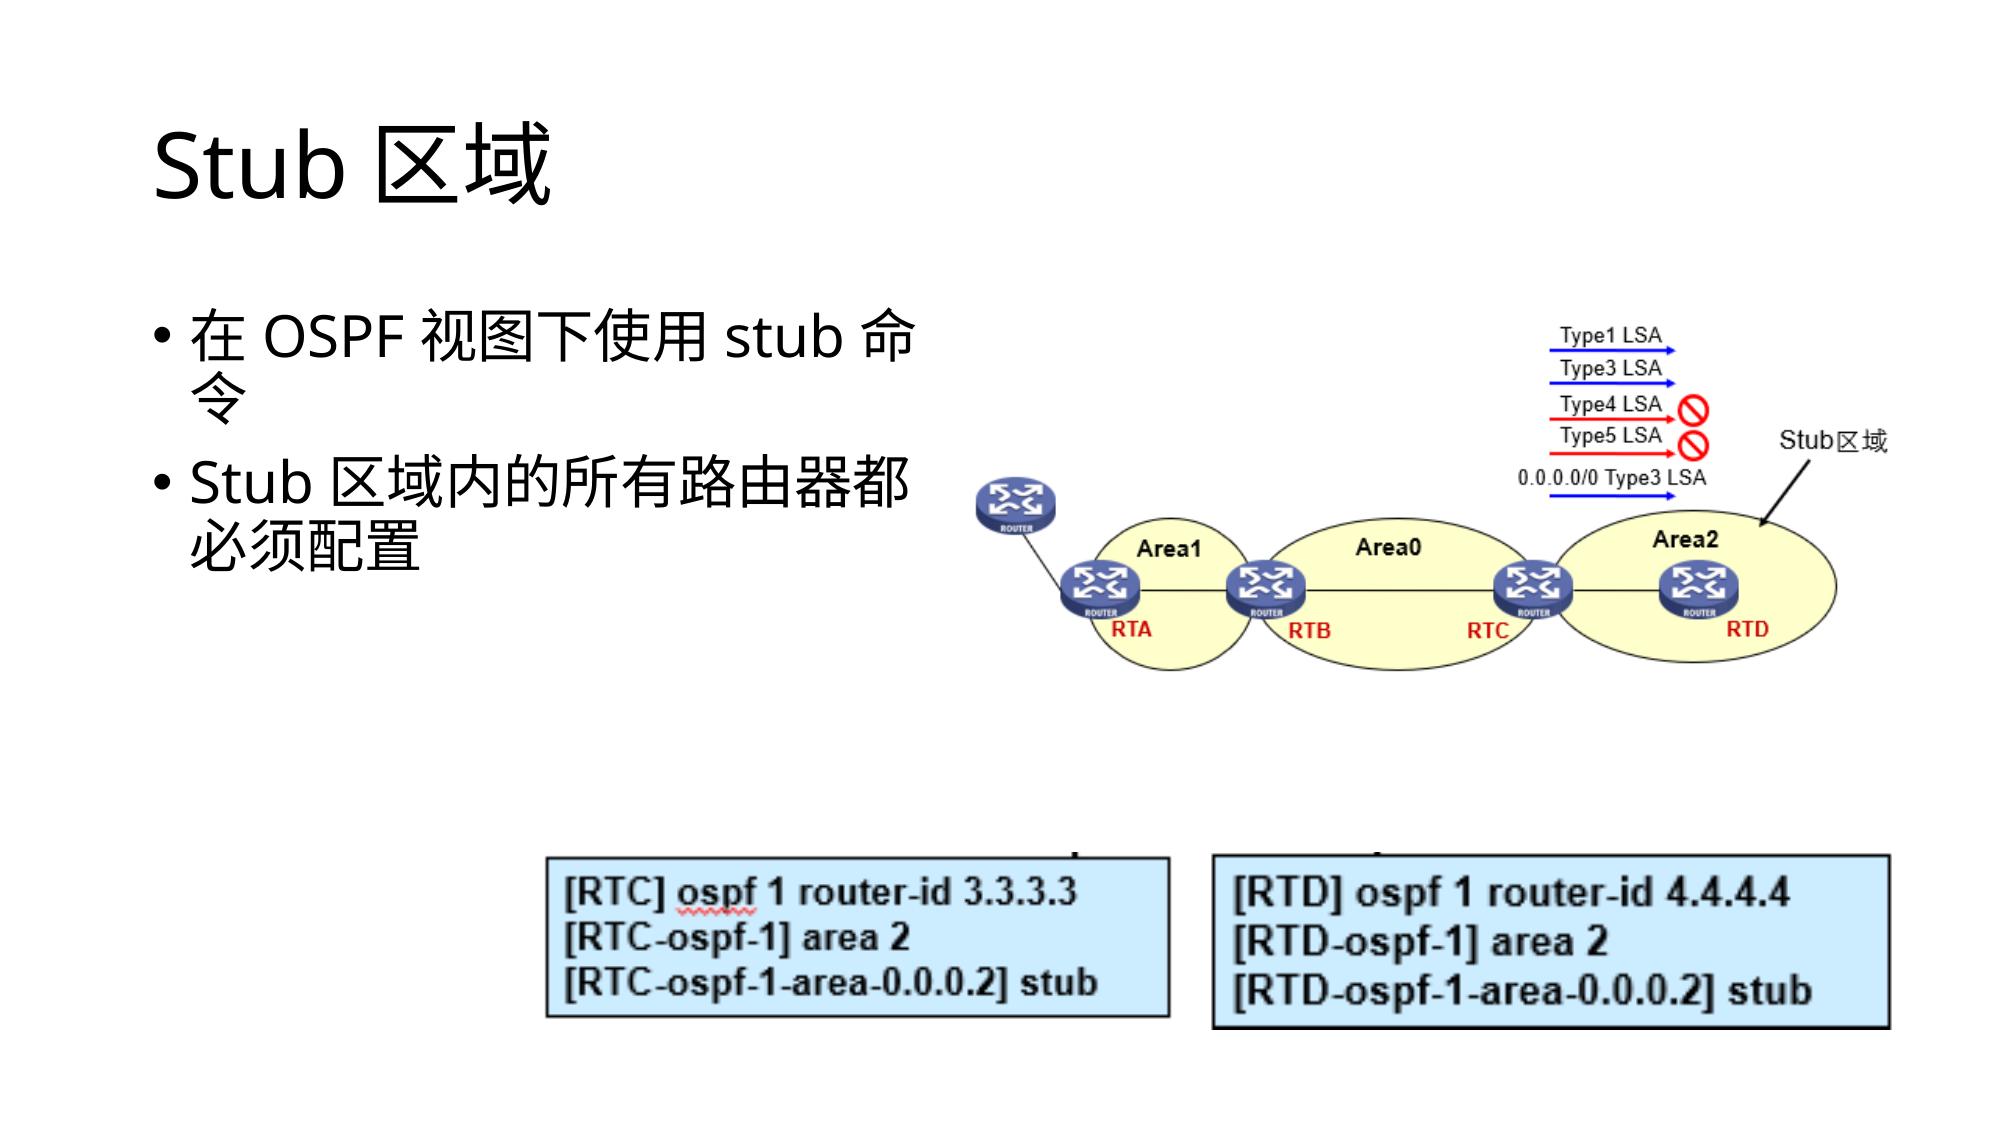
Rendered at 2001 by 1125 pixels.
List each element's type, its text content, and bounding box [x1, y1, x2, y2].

picture [1210, 852, 1895, 1030]
title Stub区域 [137, 59, 1863, 278]
list 在OSPF视图下使用stub命令 Stub区域内的所有路由器都必须配置 [137, 299, 946, 1014]
picture [945, 299, 1950, 690]
picture [541, 852, 1177, 1030]
